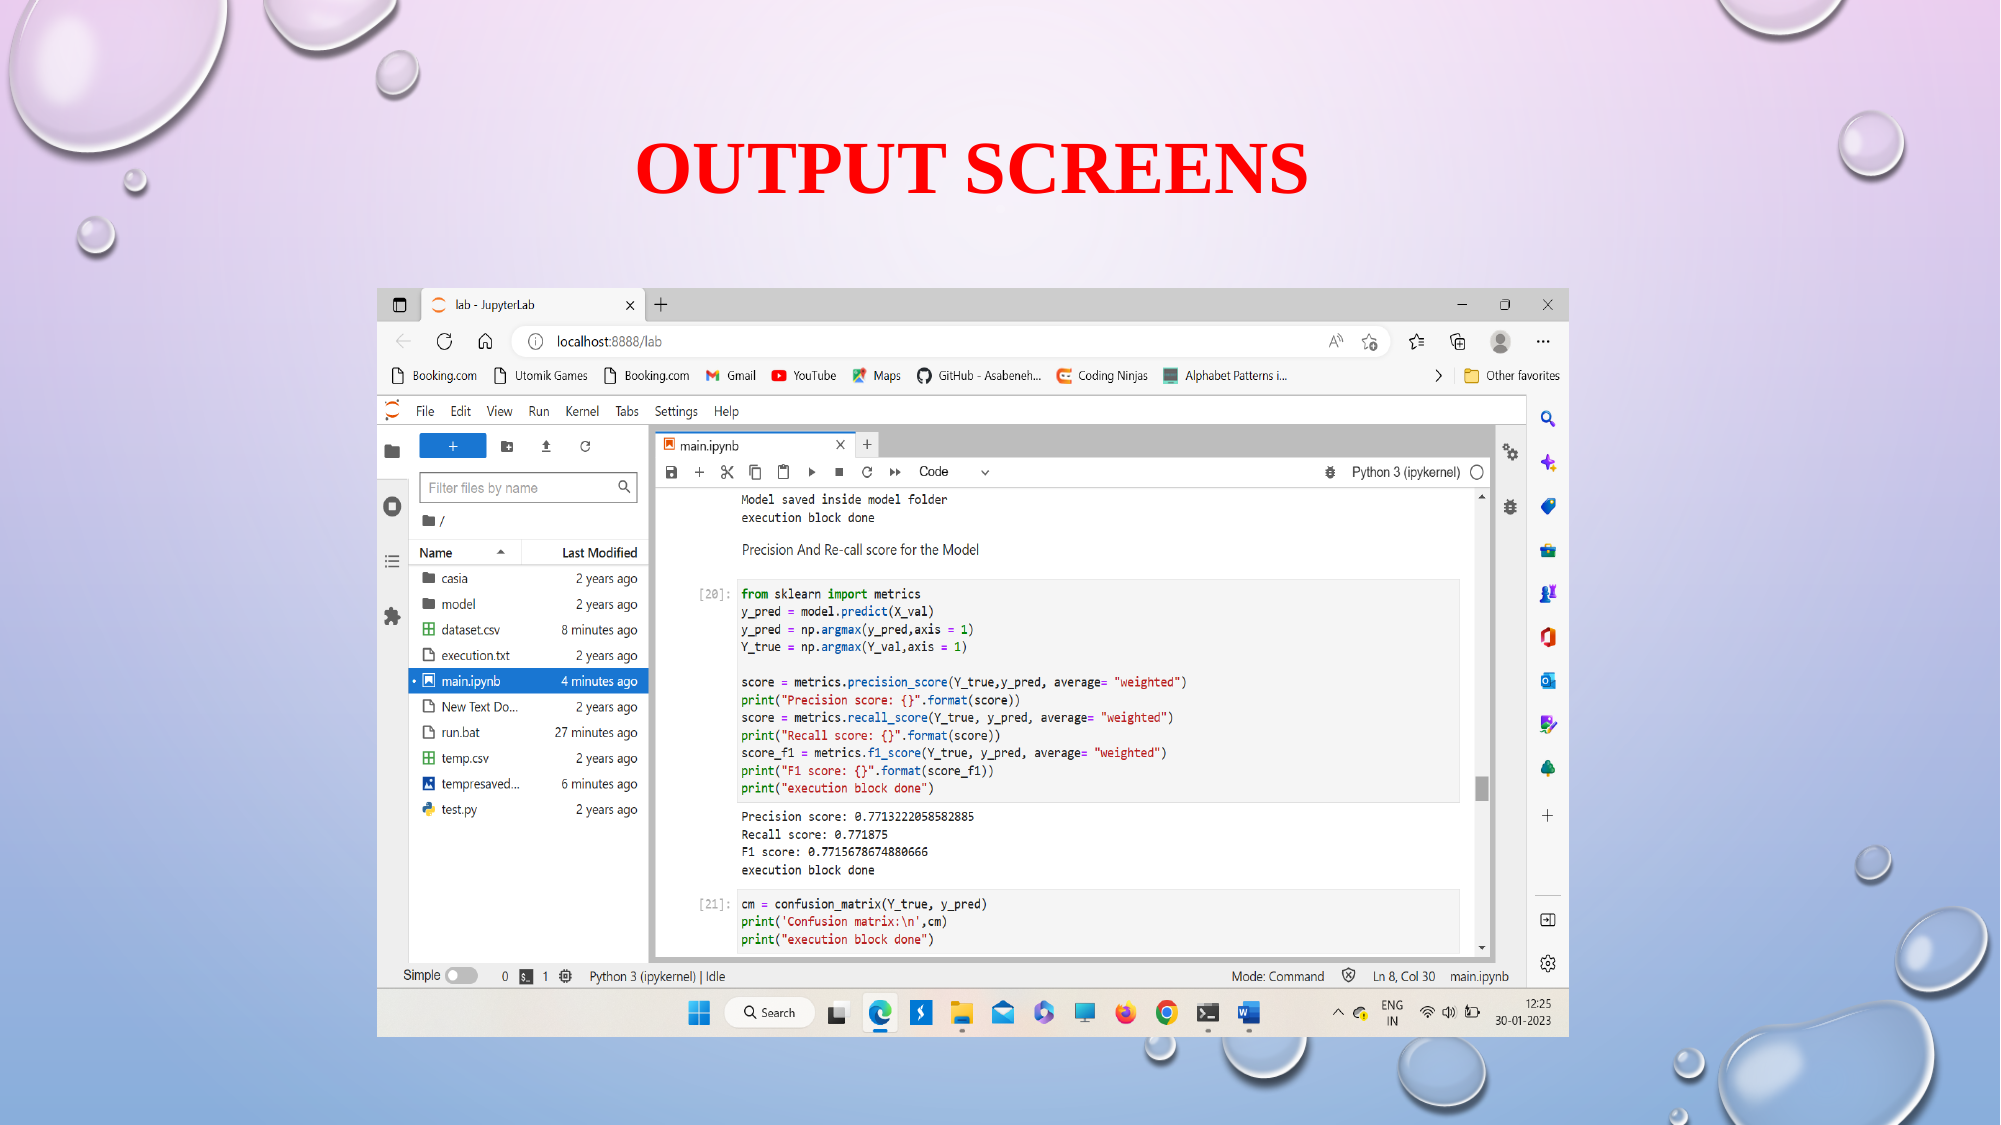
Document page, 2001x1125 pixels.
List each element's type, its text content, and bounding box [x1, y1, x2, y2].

picture [0, 0, 2000, 1125]
title OUTPUT SCREENS [147, 0, 1798, 339]
